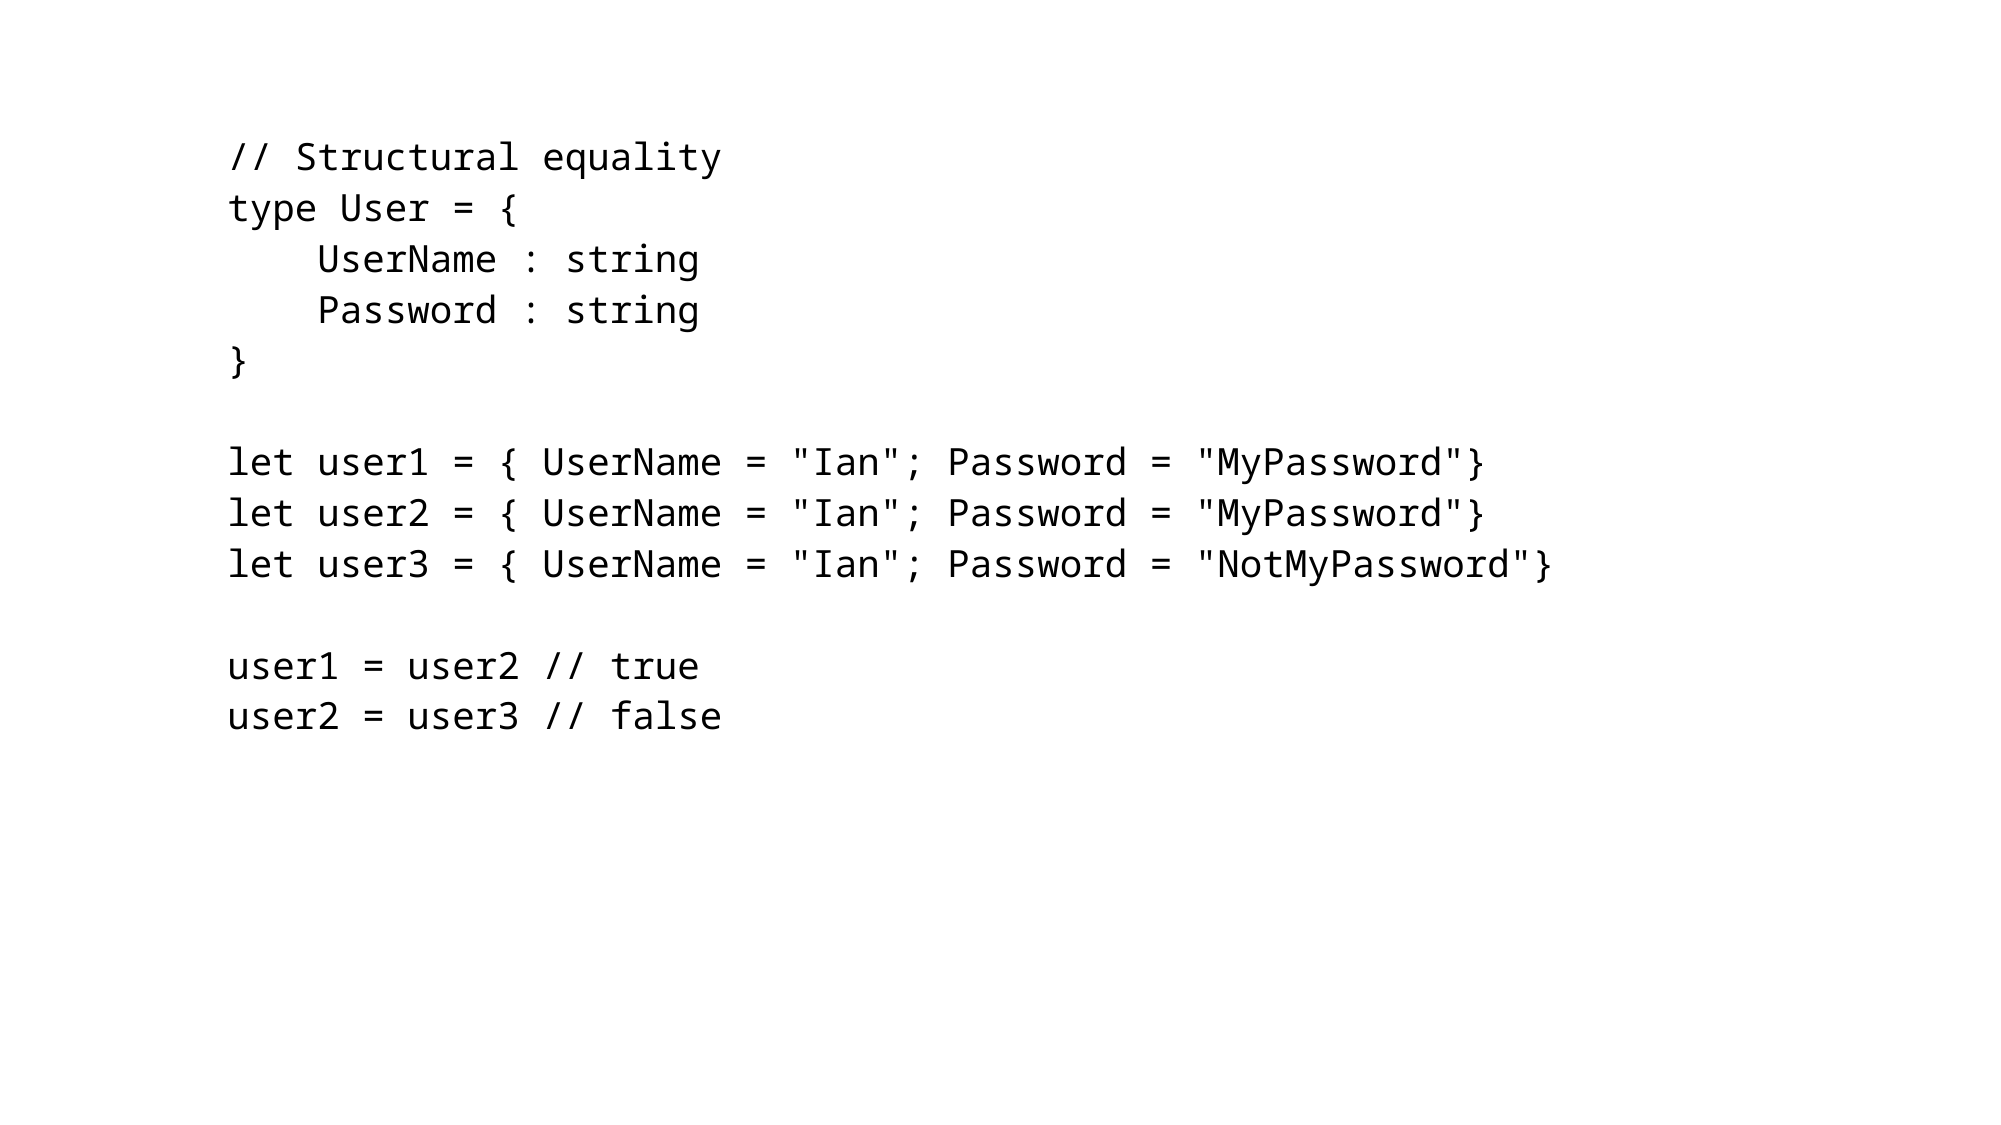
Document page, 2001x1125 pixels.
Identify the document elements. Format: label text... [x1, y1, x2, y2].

list // Structural equality type User = { UserName : string Password : string } let user1 = { UserName = "Ian"; Password = "MyPassword"} let user2 = { UserName = "Ian"; Password = "MyPassword"} let user3 = { UserName = "Ian"; Password = "NotMyPassword"} user1 = user2 // true user2 = user3 // false [137, 130, 1863, 1014]
